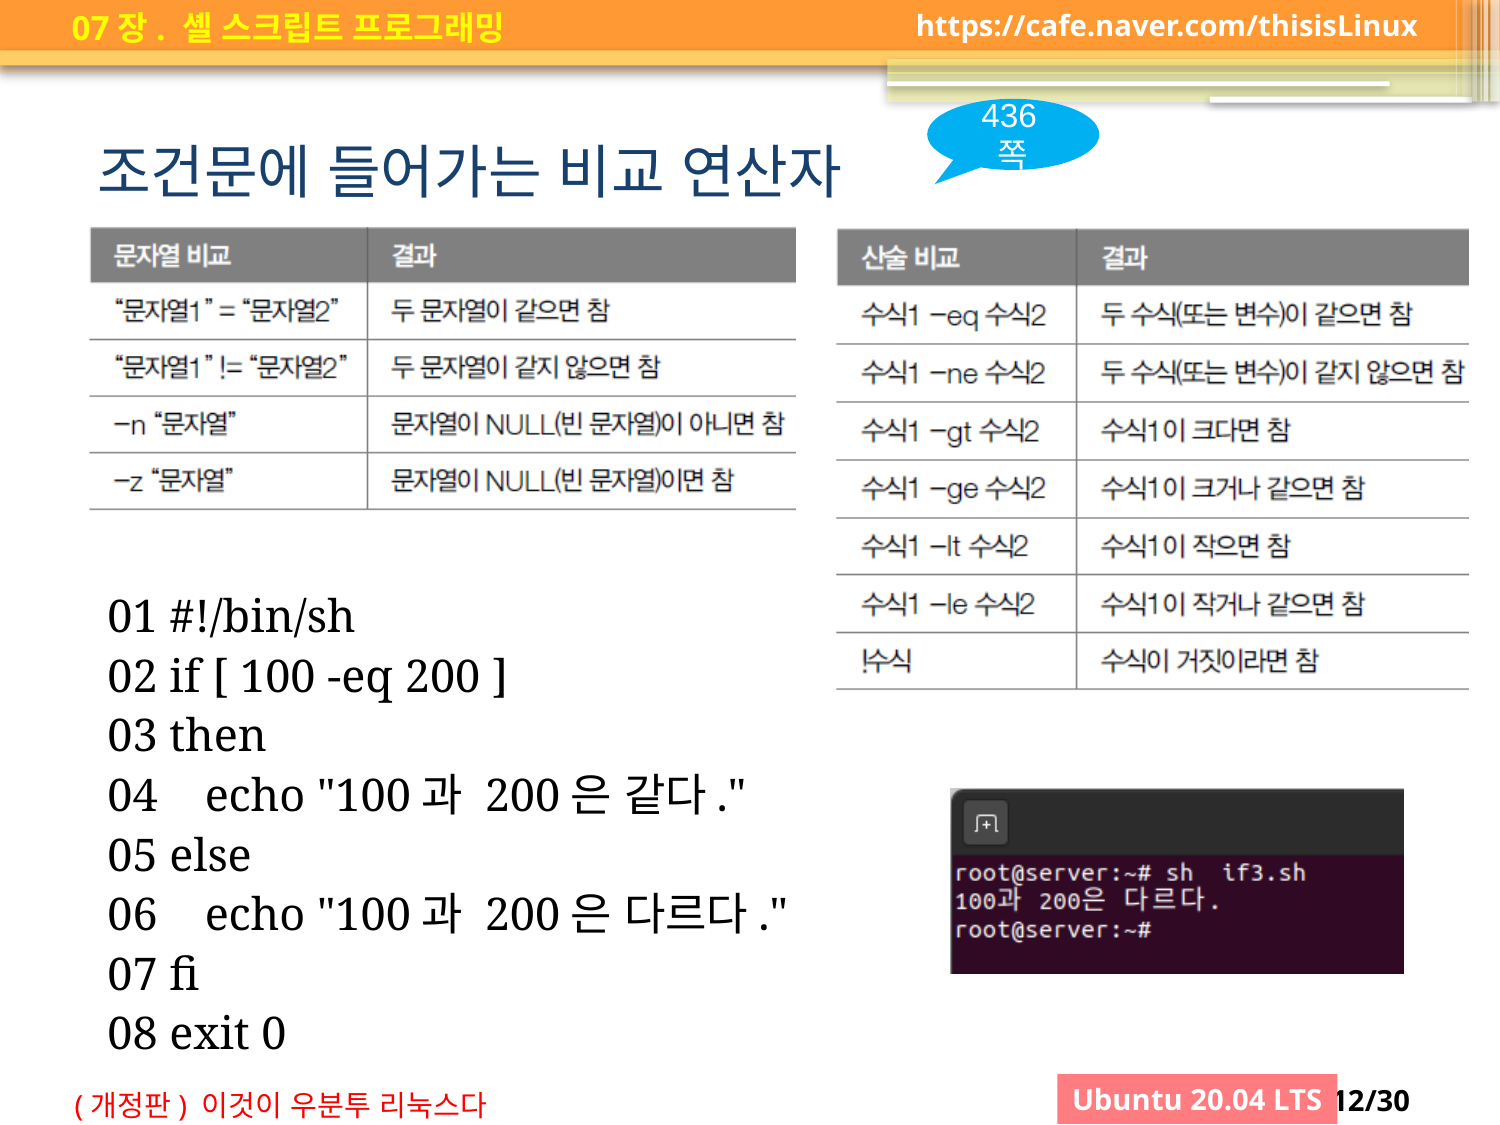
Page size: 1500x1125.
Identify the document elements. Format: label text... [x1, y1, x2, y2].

title 조건문에 들어가는 비교 연산자 [82, 117, 1432, 222]
text_box 436쪽 [925, 97, 1101, 186]
picture [81, 223, 796, 516]
list 01 #!/bin/sh 02 if [ 100 -eq 200 ] 03 then 04 echo "100과 200은 같다." 05 else 06 echo "100과 200은 다르다." 07 fi 08 exit 0 [75, 222, 1425, 1067]
picture [950, 788, 1405, 974]
picture [832, 220, 1469, 696]
